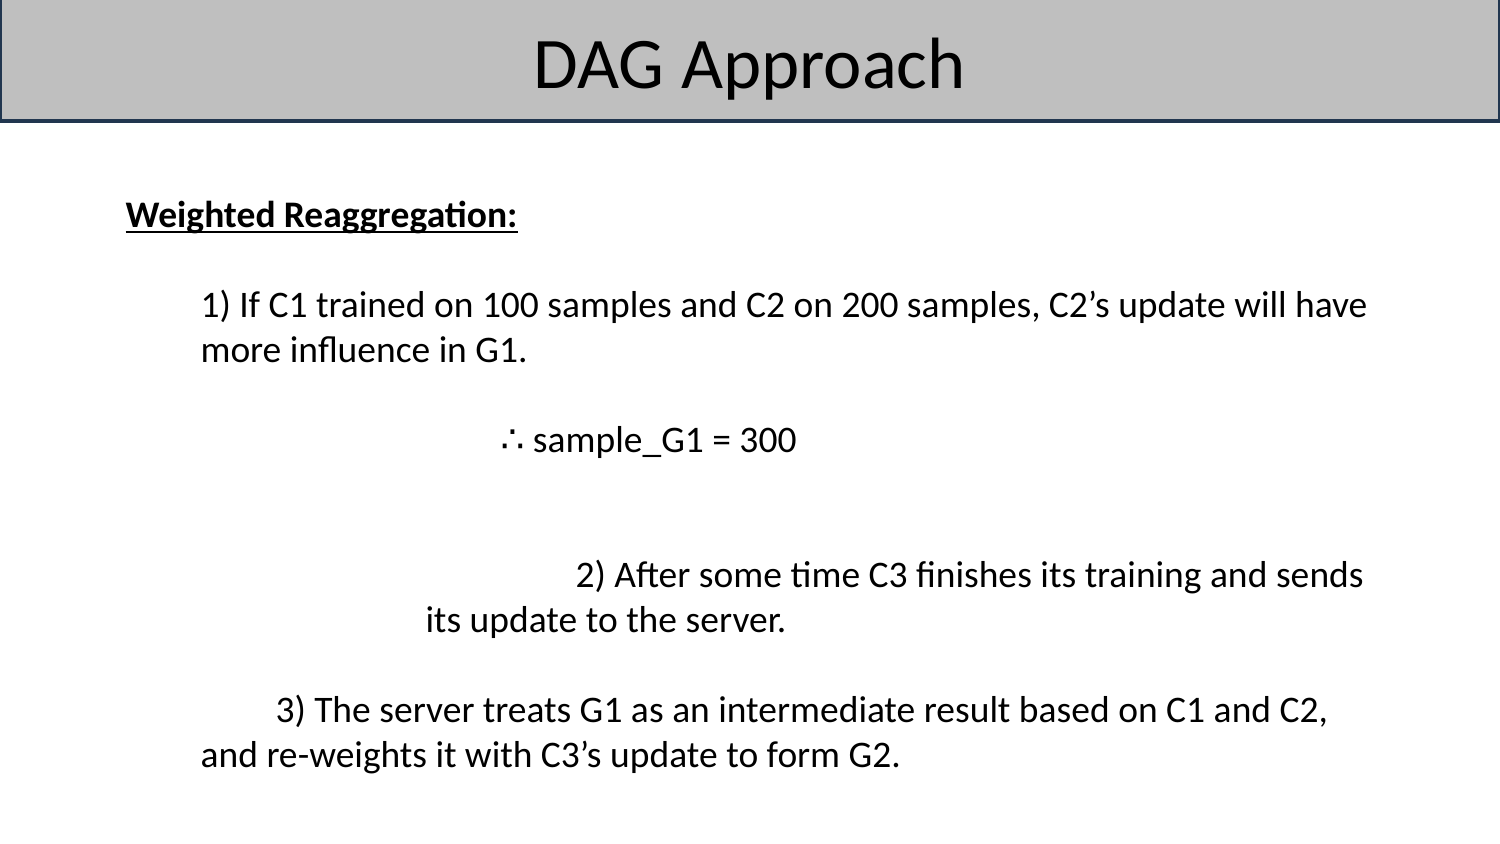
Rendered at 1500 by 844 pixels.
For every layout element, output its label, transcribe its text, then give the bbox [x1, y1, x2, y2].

text_box Weighted Reaggregation: 1) If C1 trained on 100 samples and C2 on 200 samples, C2’s update will have more influence in G1. ∴ sample_G1 = 300 2) After some time C3 finishes its training and sends its update to the server. 3) The server treats G1 as an intermediate result based on C1 and C2, and re-weights it with C3’s update to form G2. [120, 187, 1389, 844]
title DAG Approach [412, 12, 1088, 107]
text_box [0, 0, 1500, 122]
